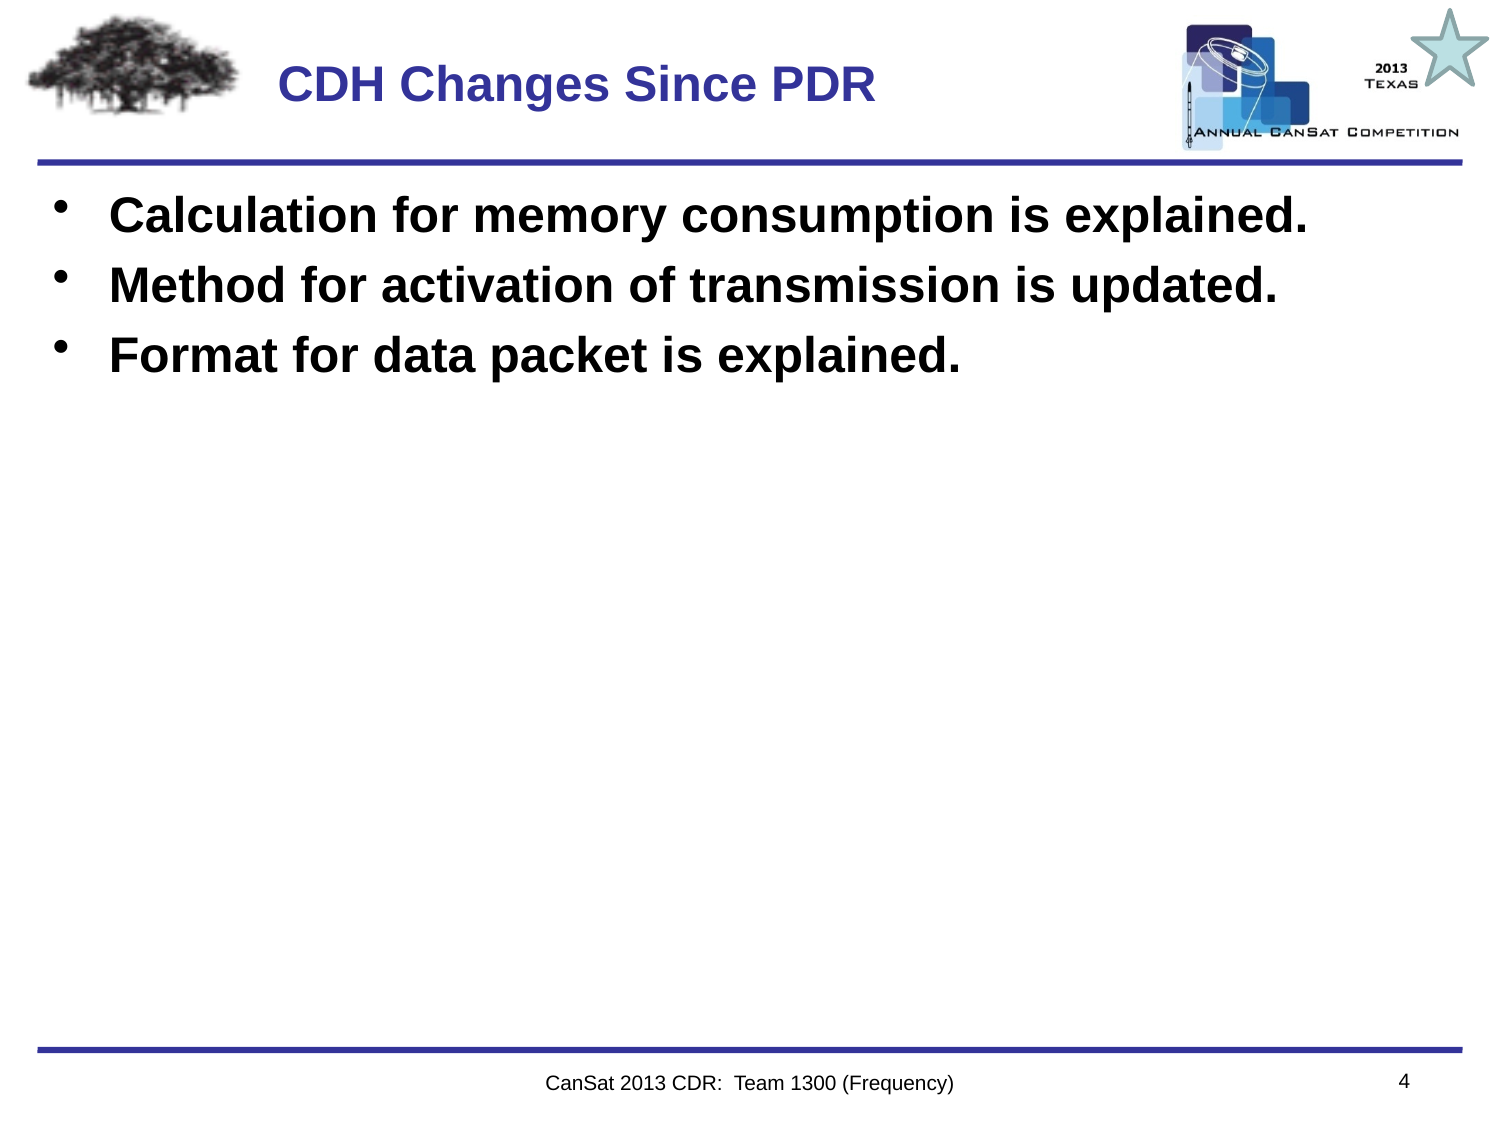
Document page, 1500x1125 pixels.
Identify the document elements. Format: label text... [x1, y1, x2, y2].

footer CanSat 2013 CDR: Team 1300 (Frequency) [450, 1062, 1050, 1103]
text_box [1410, 7, 1490, 87]
slide_number 4 [1312, 1059, 1425, 1100]
picture [0, 12, 270, 151]
list Calculation for memory consumption is explained. Method for activation of transmission is updated. Format for data packet is explained. [37, 174, 1463, 1025]
picture [1454, 15, 1465, 36]
title CDH Changes Since PDR [271, 12, 1150, 150]
picture [1175, 15, 1465, 157]
